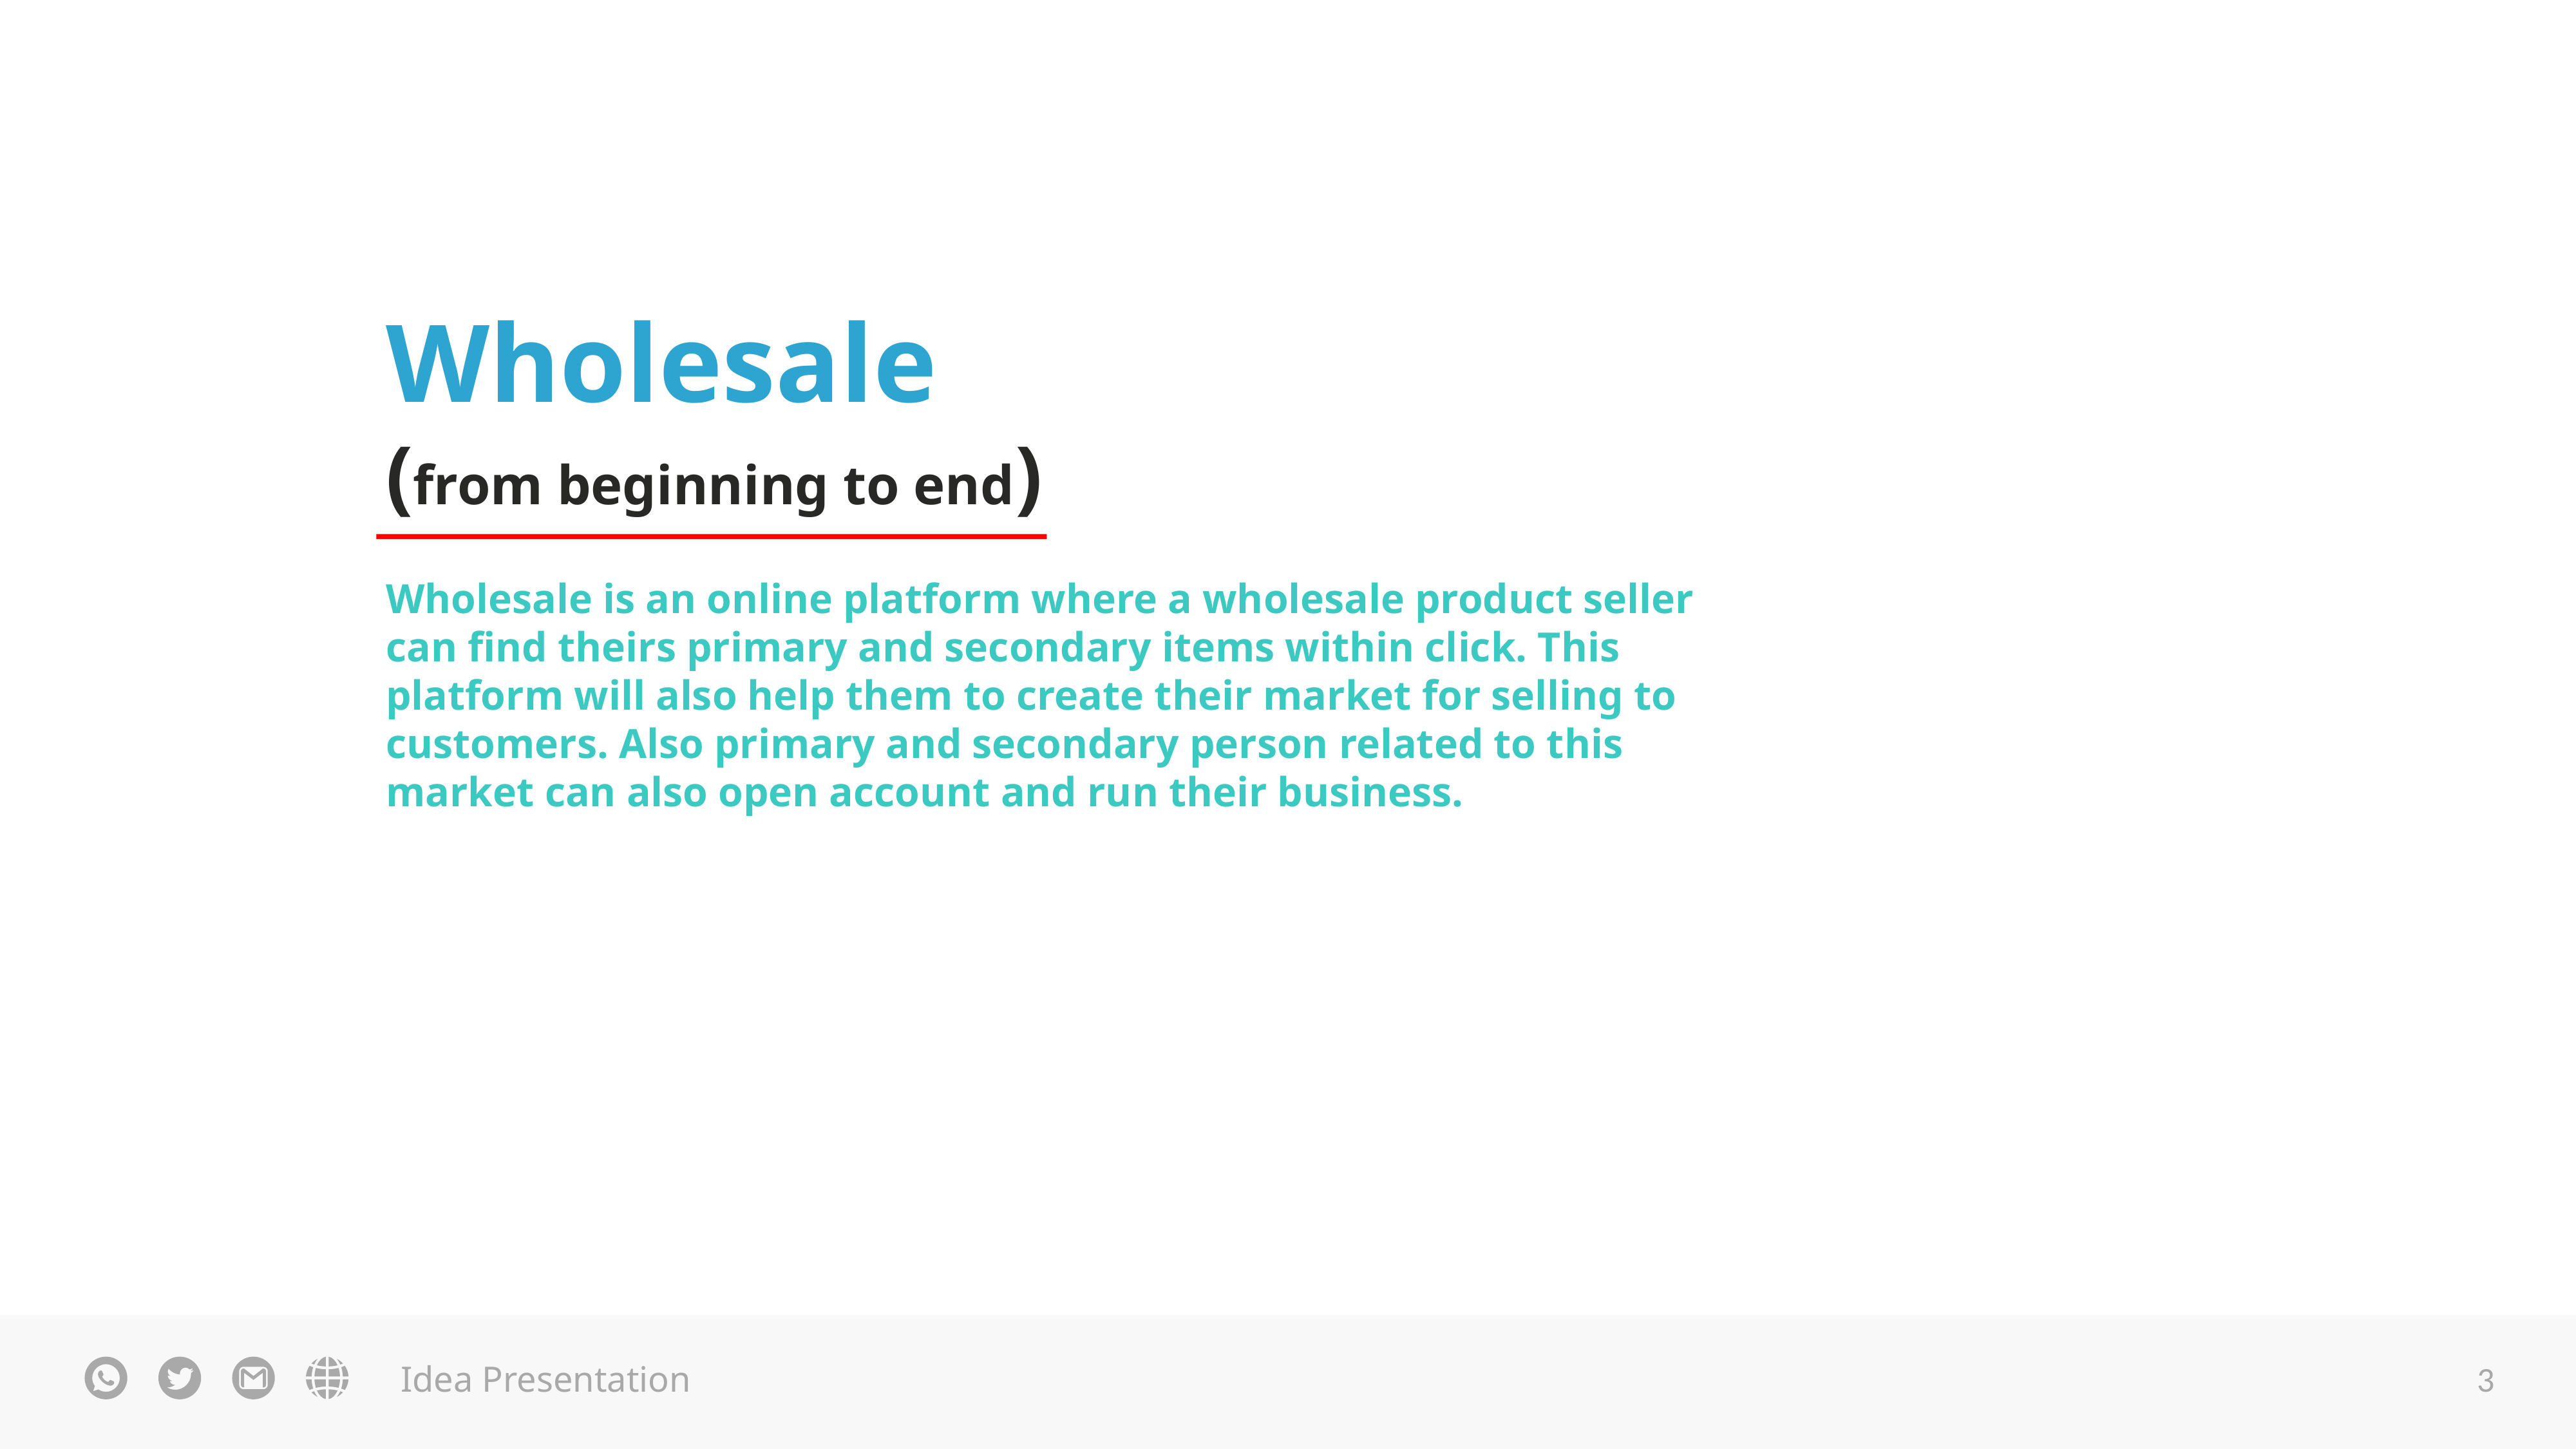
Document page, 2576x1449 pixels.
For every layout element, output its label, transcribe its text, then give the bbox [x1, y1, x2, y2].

text_box Wholesale is an online platform where a wholesale product seller can find theirs primary and secondary items within click. This platform will also help them to create their market for selling to customers. Also primary and secondary person related to this market can also open account and run their business. [376, 564, 1762, 825]
text_box Wholesale (from beginning to end) [376, 285, 1449, 531]
slide_number 3 [2443, 1346, 2530, 1410]
text_box [376, 534, 1047, 539]
